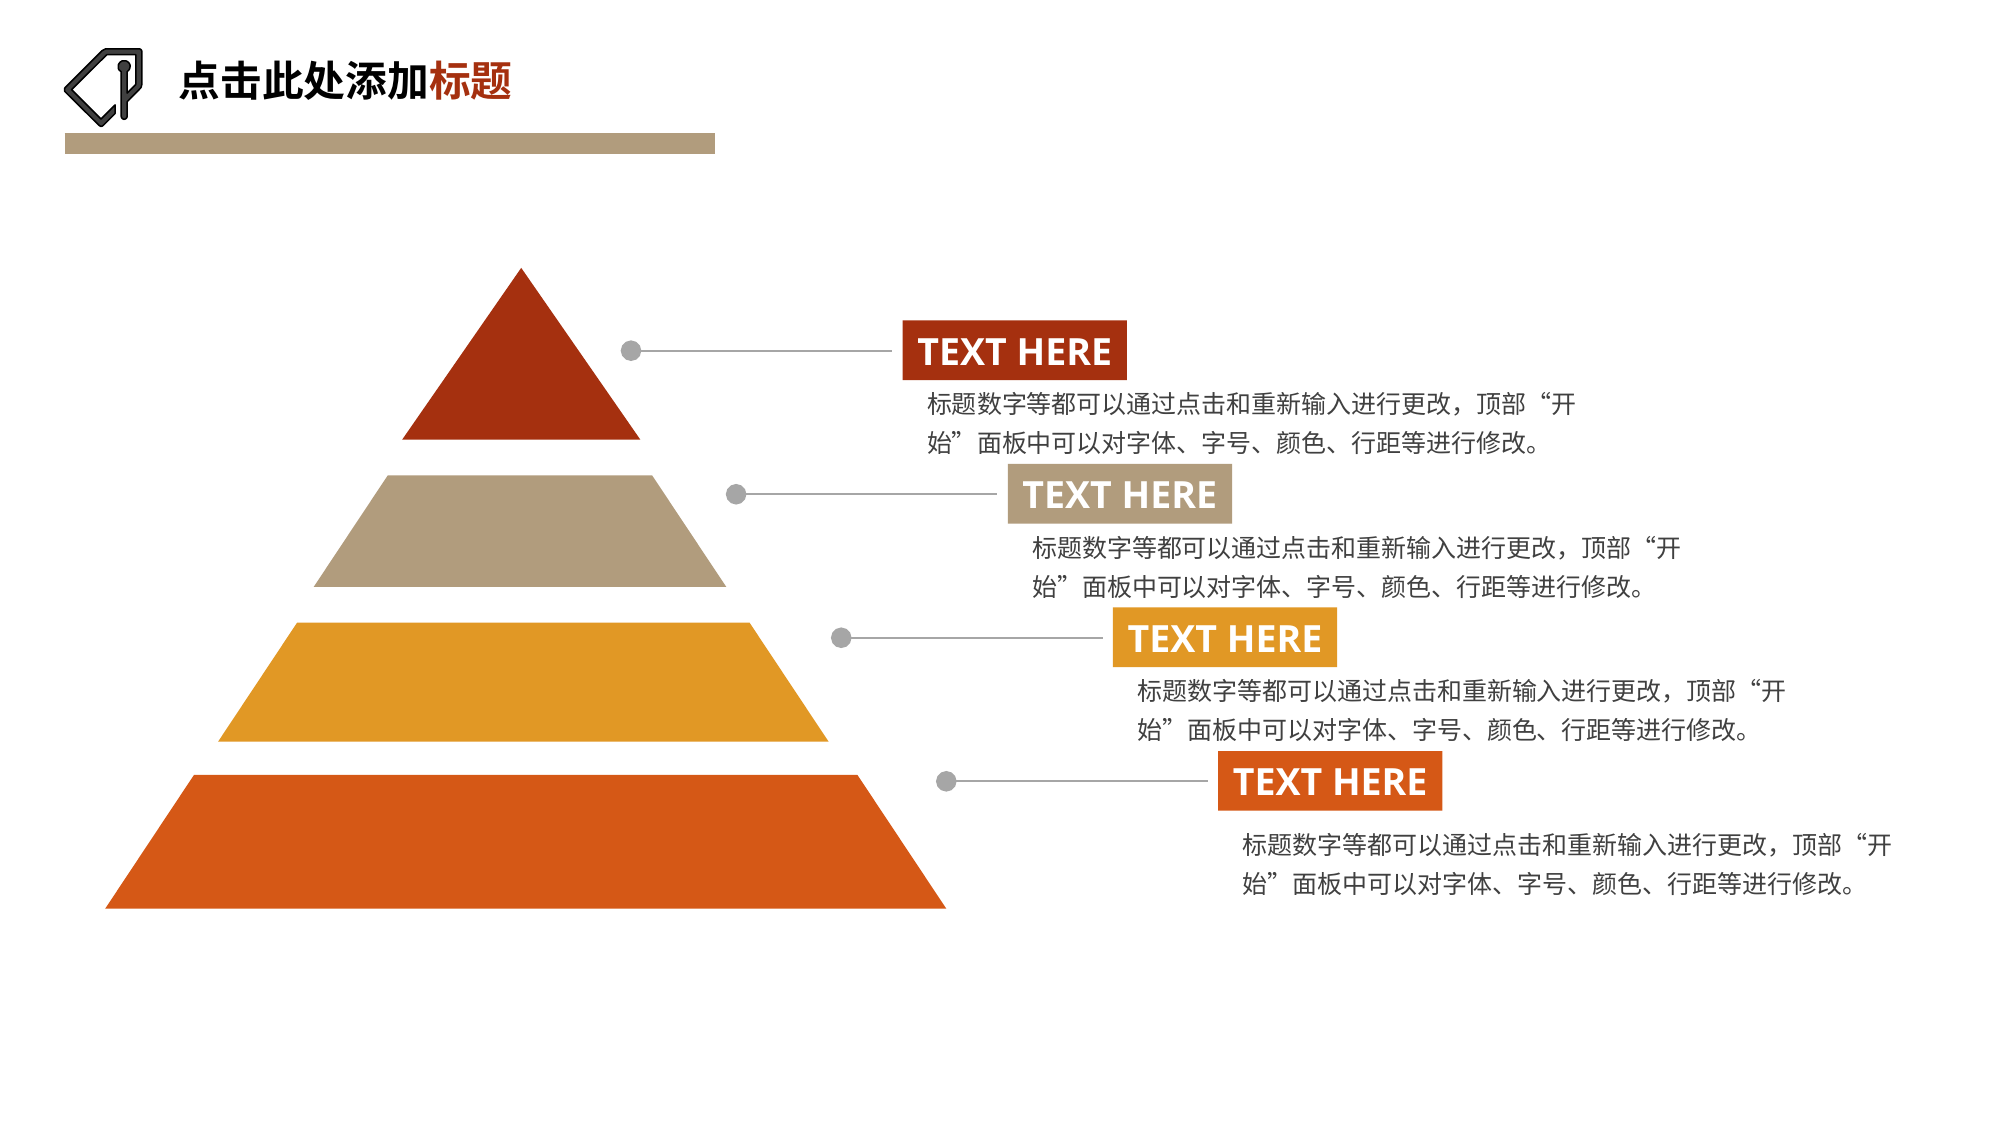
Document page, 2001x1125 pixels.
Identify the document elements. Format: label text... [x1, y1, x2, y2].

text_box 标题数字等都可以通过点击和重新输入进行更改，顶部“开始”面板中可以对字体、字号、颜色、行距等进行修改。 [1227, 813, 1917, 906]
text_box [103, 773, 949, 910]
text_box TEXT HERE [1112, 607, 1338, 668]
text_box [311, 474, 729, 588]
text_box 标题数字等都可以通过点击和重新输入进行更改，顶部“开始”面板中可以对字体、字号、颜色、行距等进行修改。 [1017, 515, 1707, 609]
text_box TEXT HERE [1007, 463, 1233, 524]
text_box 标题数字等都可以通过点击和重新输入进行更改，顶部“开始”面板中可以对字体、字号、颜色、行距等进行修改。 [1122, 659, 1812, 752]
list 点击此处添加标题 [163, 38, 897, 127]
text_box TEXT HERE [902, 320, 1127, 381]
text_box 标题数字等都可以通过点击和重新输入进行更改，顶部“开始”面板中可以对字体、字号、颜色、行距等进行修改。 [912, 372, 1601, 465]
text_box [400, 266, 643, 441]
text_box TEXT HERE [1218, 751, 1443, 811]
text_box [216, 621, 831, 743]
